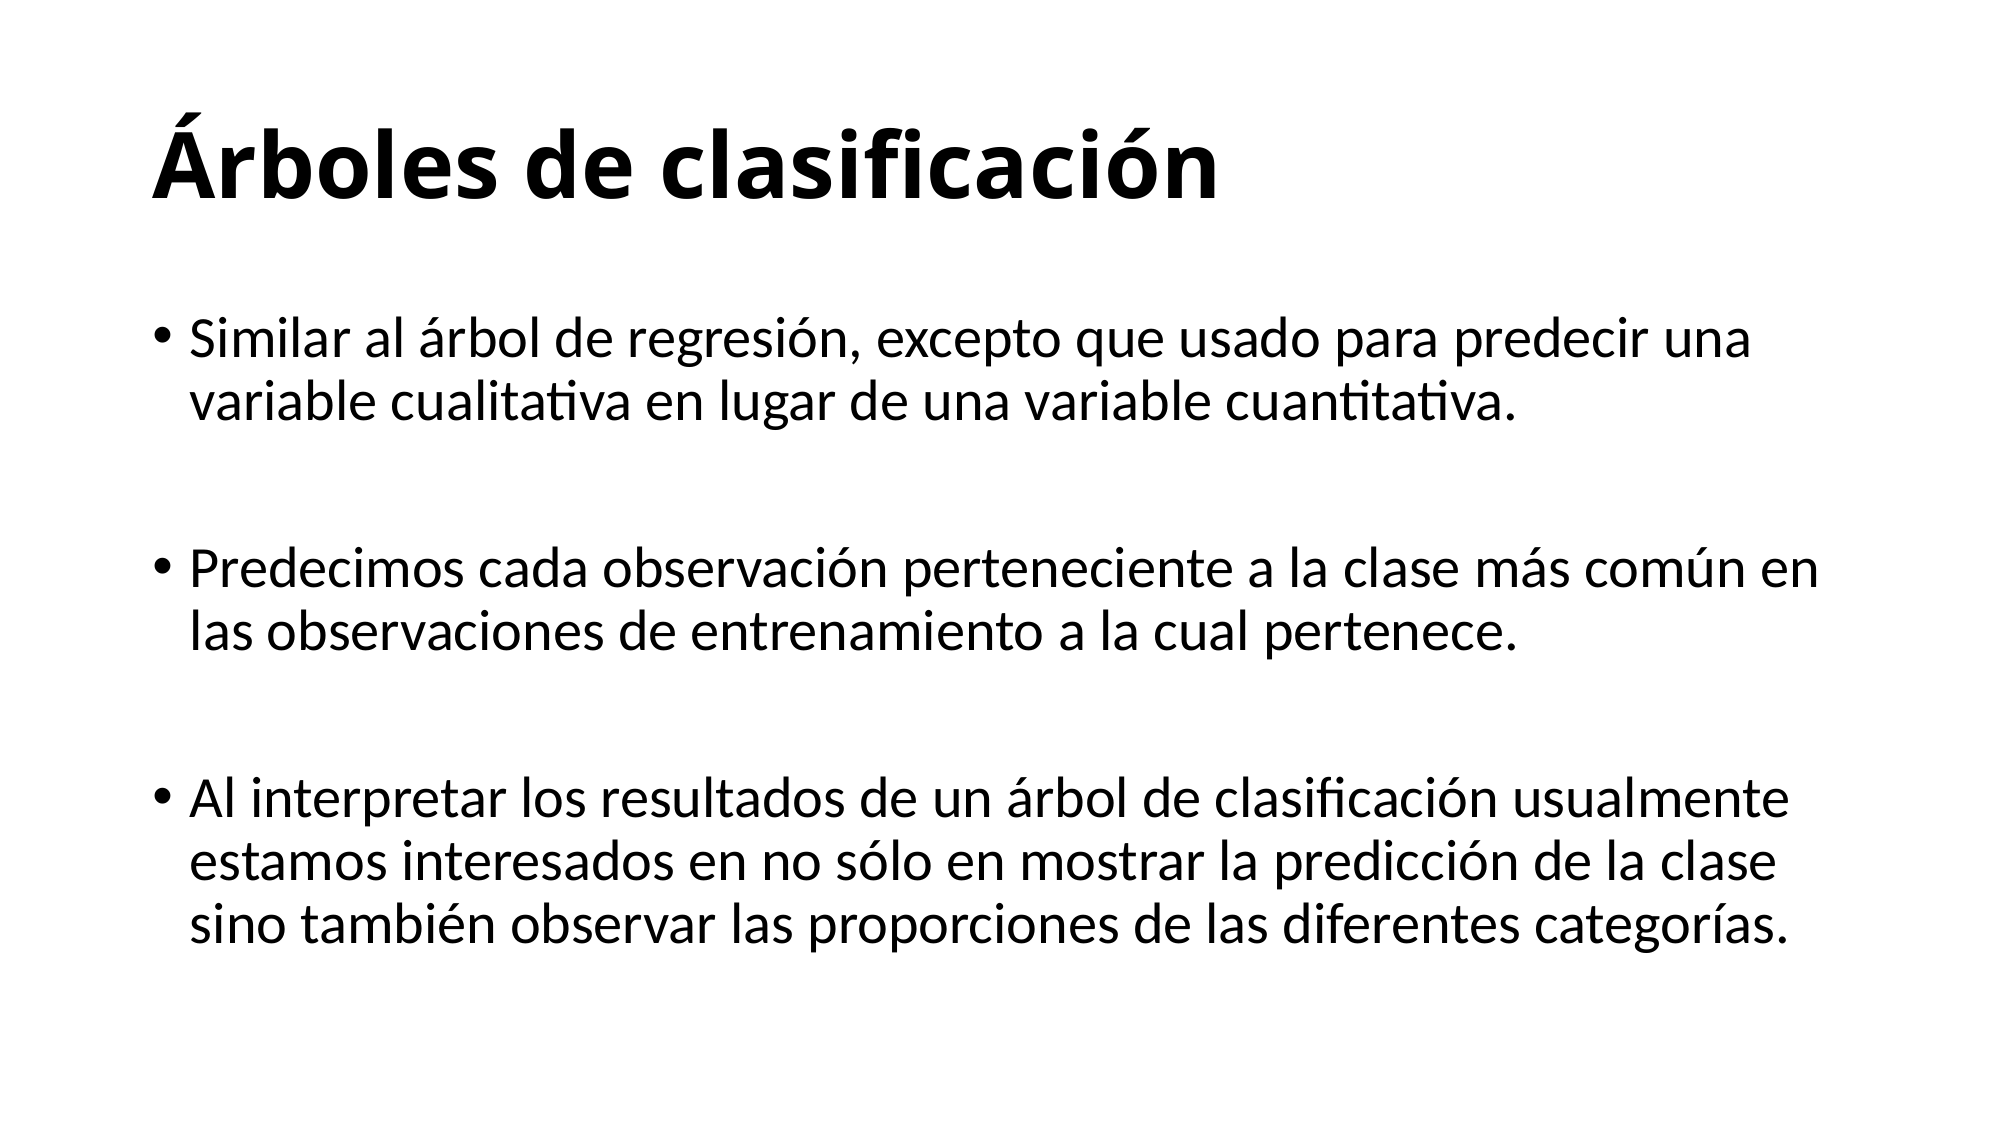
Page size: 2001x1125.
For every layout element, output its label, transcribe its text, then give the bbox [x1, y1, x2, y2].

title Árboles de clasificación [137, 59, 1863, 278]
list Similar al árbol de regresión, excepto que usado para predecir una variable cualitativa en lugar de una variable cuantitativa. Predecimos cada observación perteneciente a la clase más común en las observaciones de entrenamiento a la cual pertenece. Al interpretar los resultados de un árbol de clasificación usualmente estamos interesados en no sólo en mostrar la predicción de la clase sino también observar las proporciones de las diferentes categorías. [137, 299, 1863, 1014]
